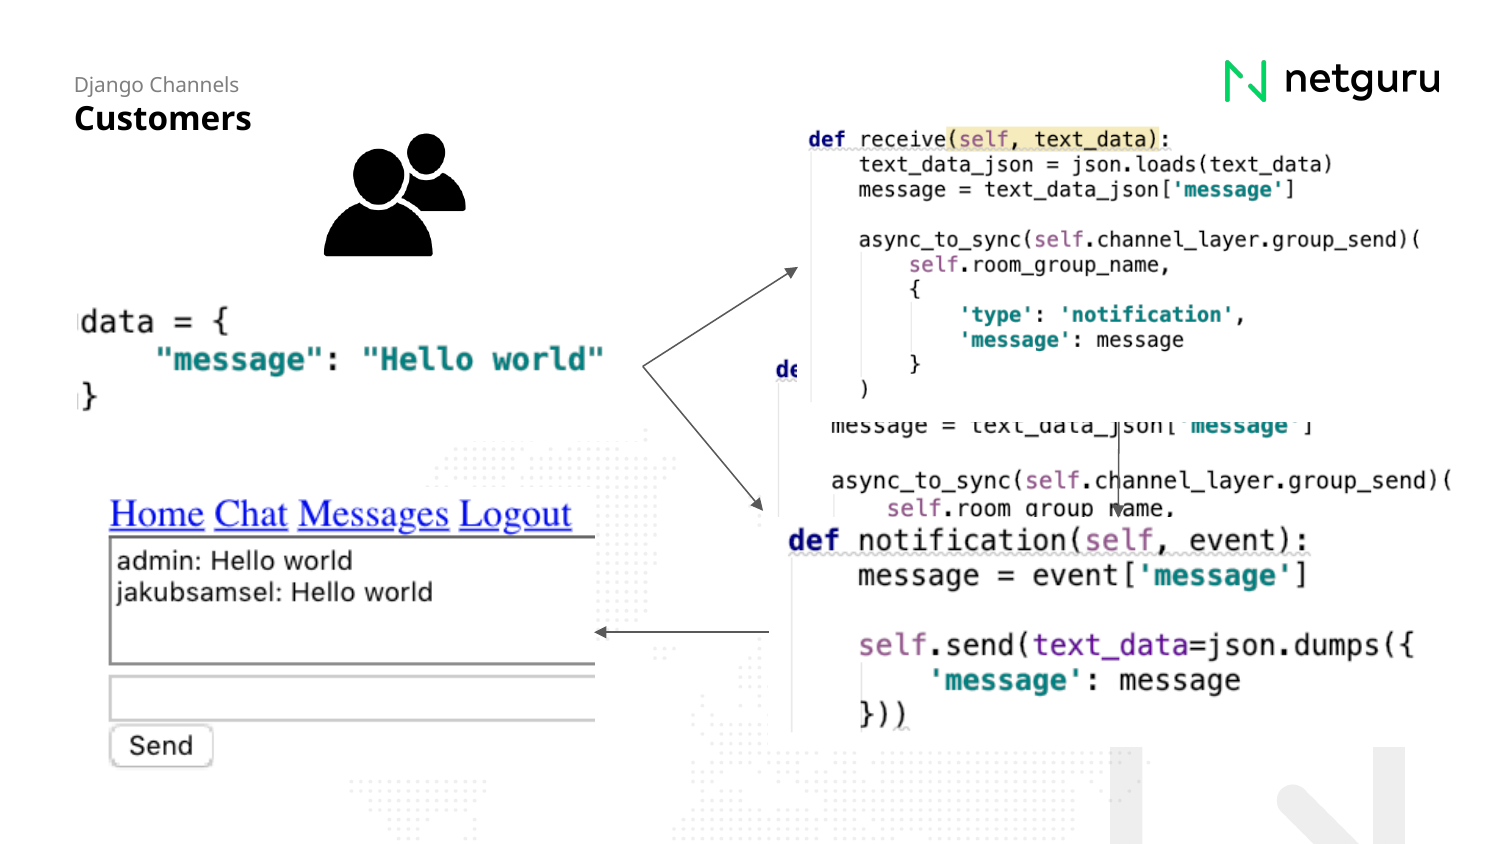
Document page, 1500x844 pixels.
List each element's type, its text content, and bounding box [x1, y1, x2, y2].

picture [321, 121, 468, 269]
picture [762, 111, 1476, 844]
picture [98, 487, 595, 778]
subtitle Django Channels [58, 56, 579, 98]
picture [1225, 60, 1439, 102]
picture [76, 291, 642, 441]
subtitle Customers [58, 82, 730, 140]
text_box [642, 266, 799, 367]
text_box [642, 374, 764, 512]
